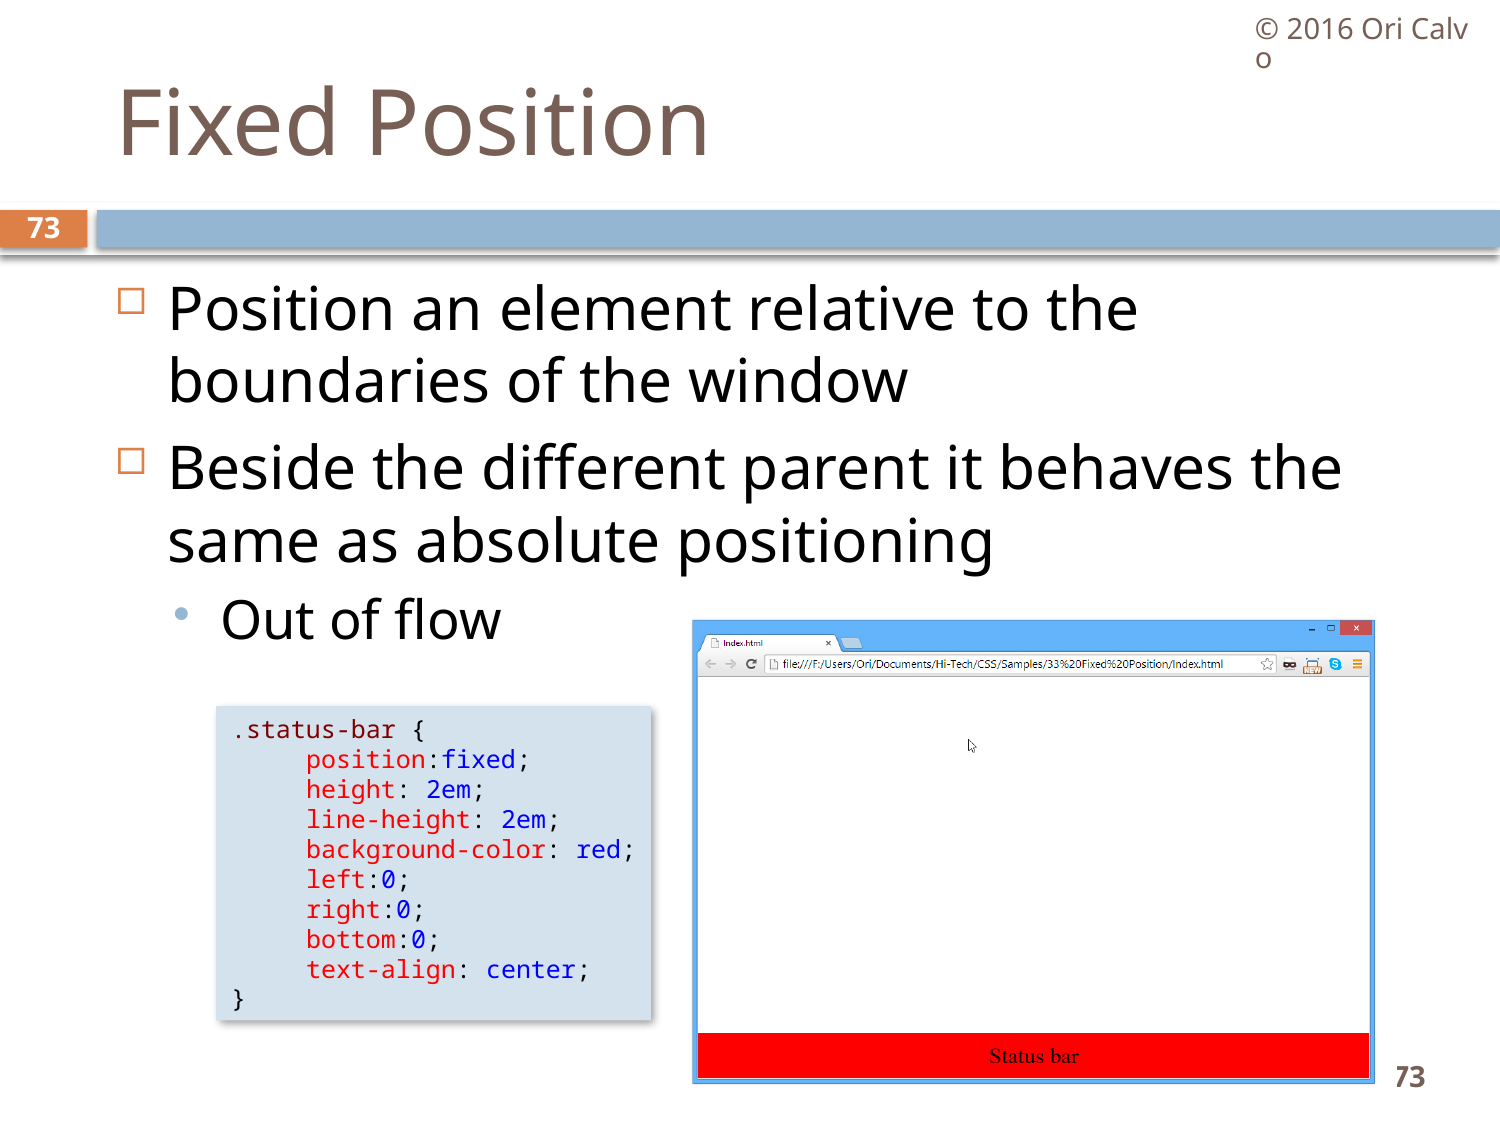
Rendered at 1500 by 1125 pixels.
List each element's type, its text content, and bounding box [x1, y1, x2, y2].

text_box .status-bar { position:fixed; height: 2em; line-height: 2em; background-color: red; left:0; right:0; bottom:0; text-align: center; } [216, 706, 651, 1021]
picture [678, 609, 1397, 1095]
title Fixed Position [100, 37, 1438, 200]
slide_number 73 [0, 208, 88, 249]
footer © 2016 Ori Calvo [1240, 0, 1500, 60]
list Position an element relative to the boundaries of the window Beside the different parent it behaves the same as absolute positioning Out of flow [100, 262, 1438, 1000]
